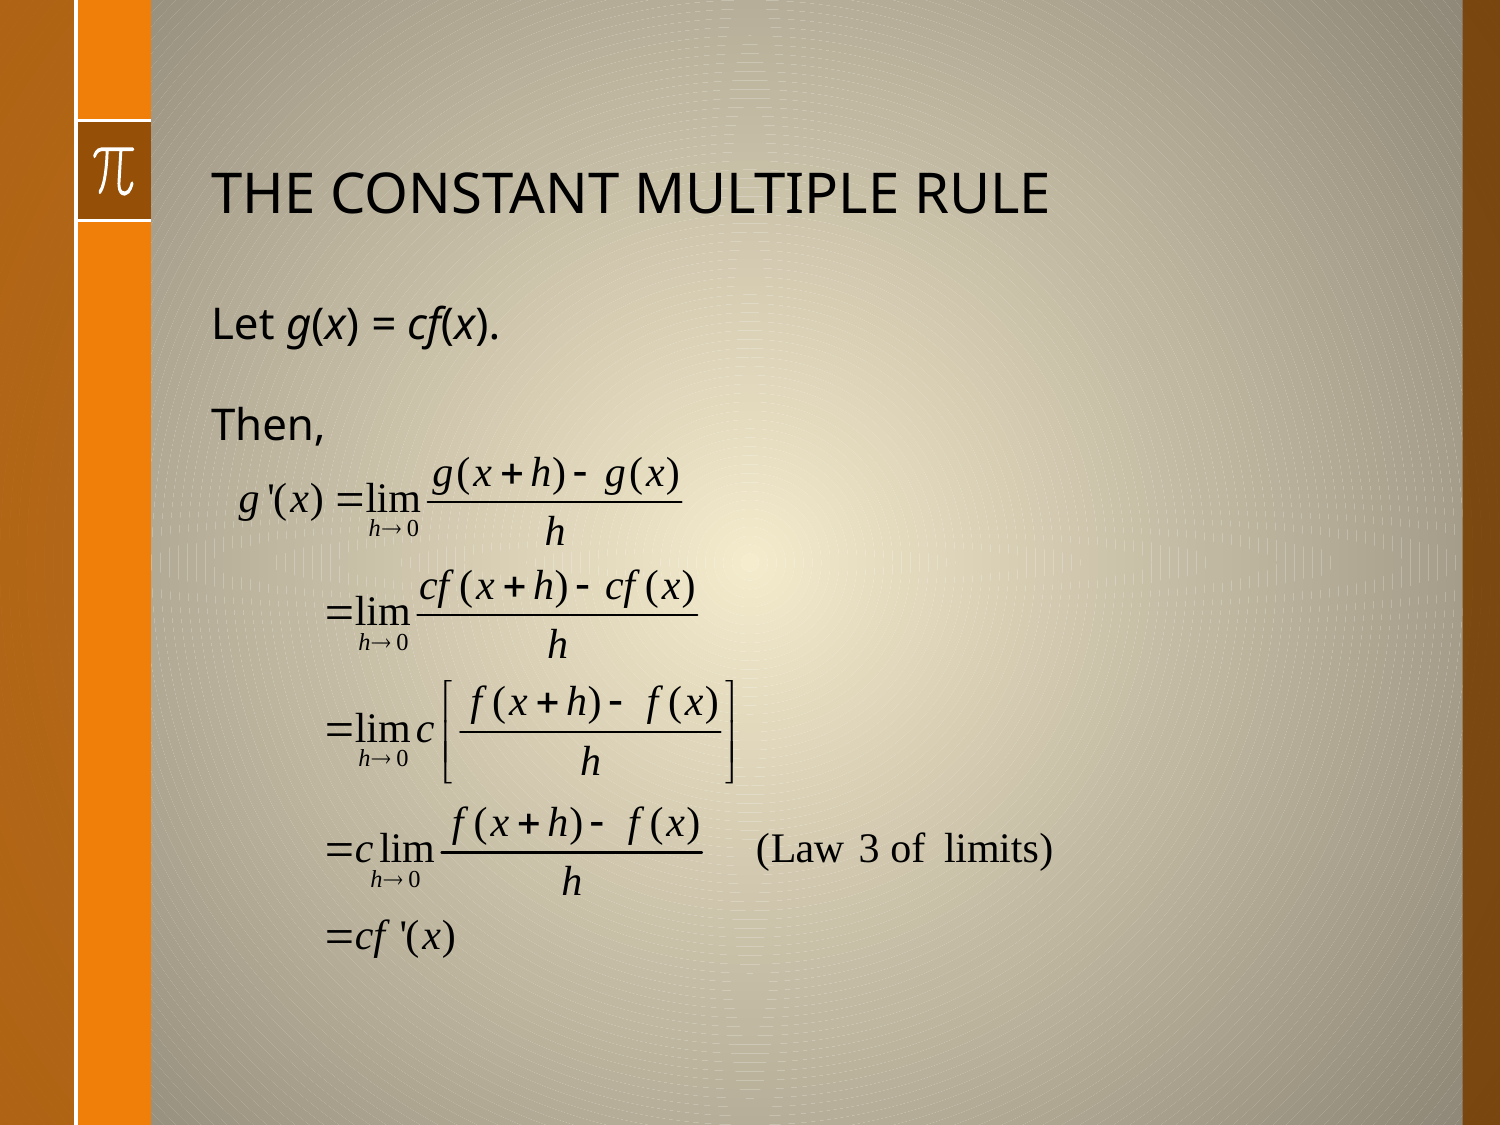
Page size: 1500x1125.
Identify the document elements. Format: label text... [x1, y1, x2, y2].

list Let g(x) = cf(x). Then, [196, 262, 1400, 1013]
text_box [230, 444, 1059, 964]
title THE CONSTANT MULTIPLE RULE [196, 29, 1400, 233]
